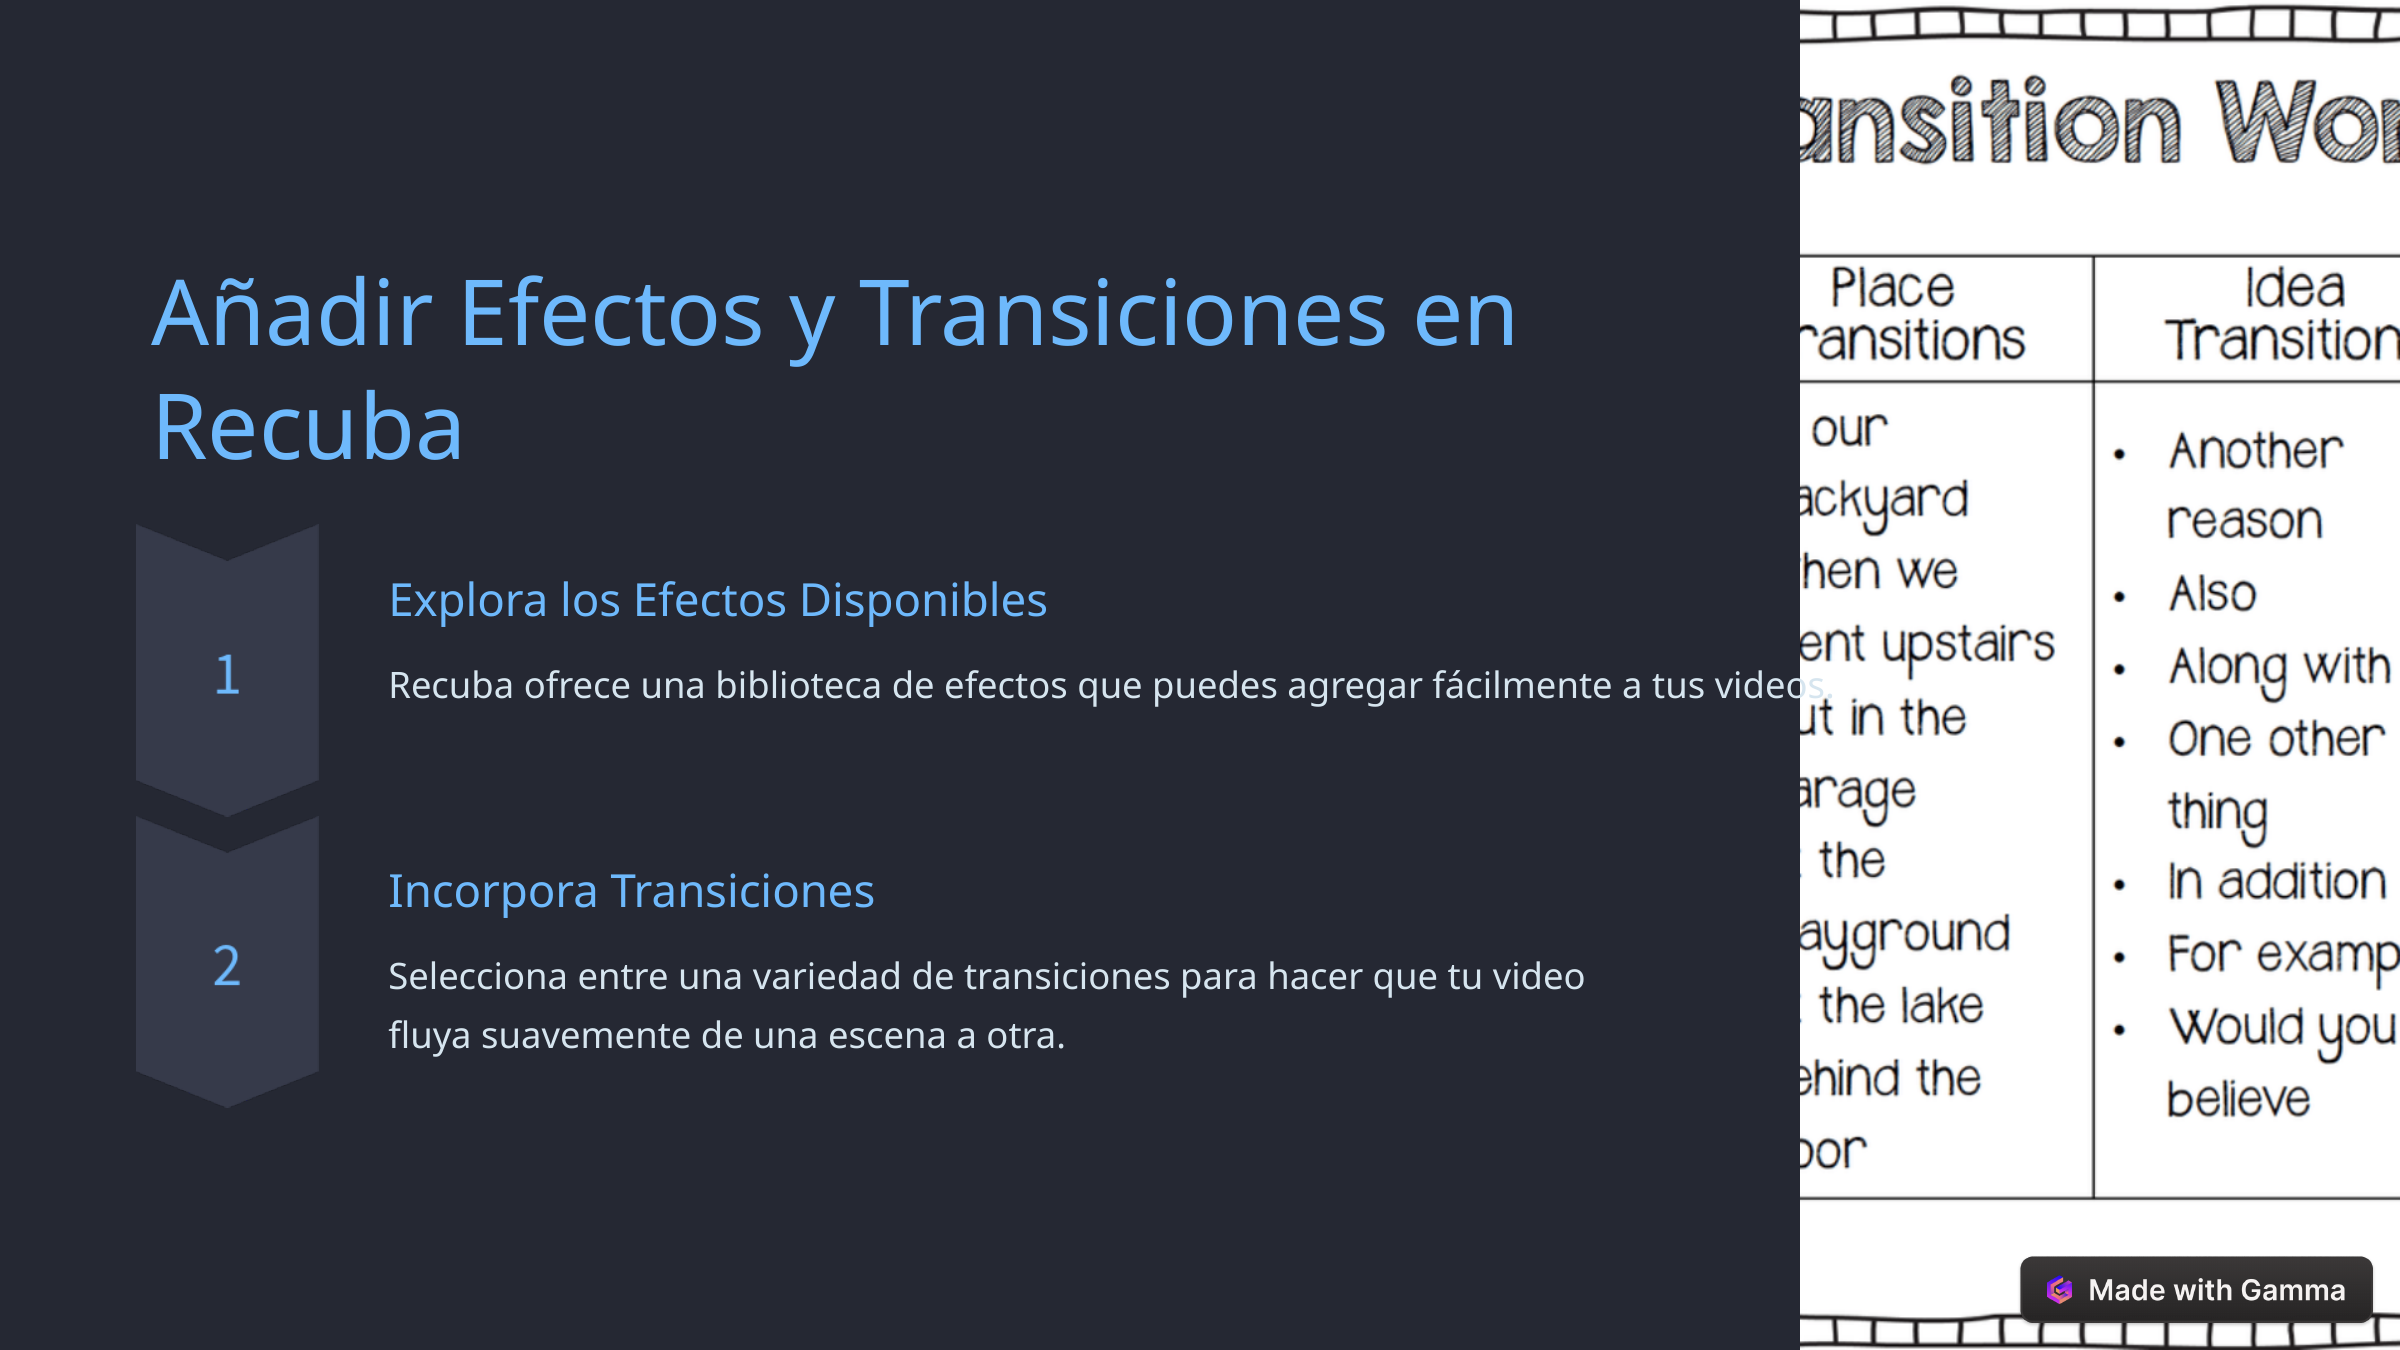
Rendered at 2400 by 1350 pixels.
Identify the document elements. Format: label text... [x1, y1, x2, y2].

text_box Selecciona entre una variedad de transiciones para hacer que tu video fluya suavemente de una escena a otra. [373, 931, 1664, 1048]
picture [136, 524, 319, 1108]
text_box Recuba ofrece una biblioteca de efectos que puedes agregar fácilmente a tus videos. [373, 639, 1664, 699]
text_box Explora los Efectos Disponibles [373, 561, 1039, 618]
text_box [0, 0, 1799, 1350]
text_box Añadir Efectos y Transiciones en Recuba [136, 242, 1664, 470]
text_box Incorpora Transiciones [373, 852, 865, 910]
picture [1799, 0, 2400, 1350]
